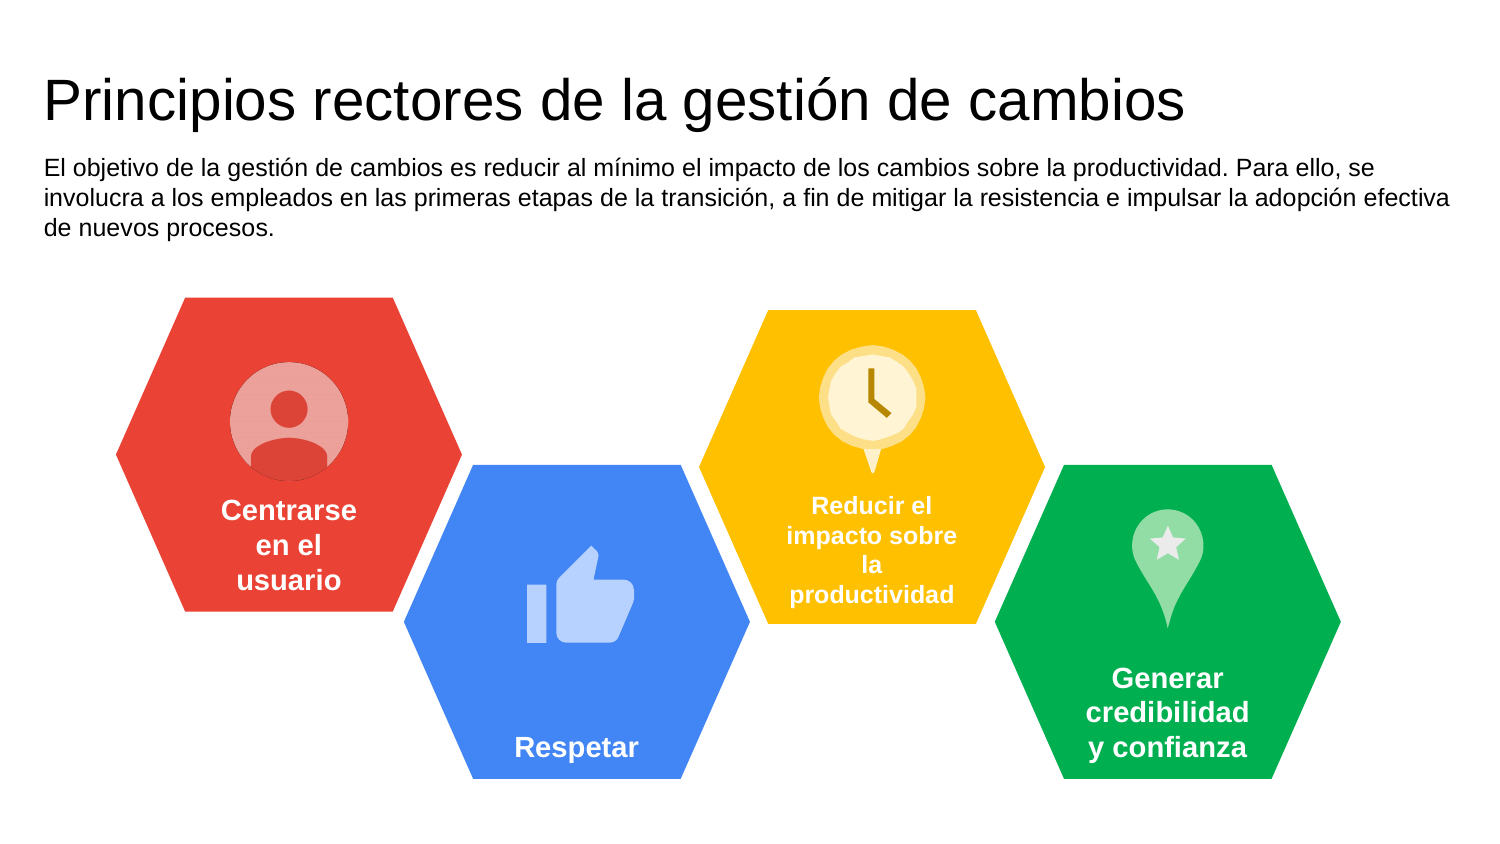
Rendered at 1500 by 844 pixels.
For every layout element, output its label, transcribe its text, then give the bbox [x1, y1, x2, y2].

list El objetivo de la gestión de cambios es reducir al mínimo el impacto de los cambios sobre la productividad. Para ello, se involucra a los empleados en las primeras etapas de la transición, a fin de mitigar la resistencia e impulsar la adopción efectiva de nuevos procesos. [43, 151, 1456, 231]
text_box [829, 355, 916, 440]
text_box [1131, 509, 1204, 629]
text_box [527, 584, 547, 643]
text_box Respetar [403, 464, 750, 779]
picture [223, 356, 355, 487]
text_box [868, 368, 892, 418]
text_box Centrarse en el usuario [115, 297, 462, 612]
text_box [818, 345, 926, 449]
title Principios rectores de la gestión de cambios [43, 68, 1456, 136]
text_box [863, 449, 882, 474]
text_box Reducir el impacto sobre la productividad [699, 310, 1046, 624]
text_box [556, 545, 635, 643]
text_box Generar credibilidad y confianza [994, 464, 1341, 779]
